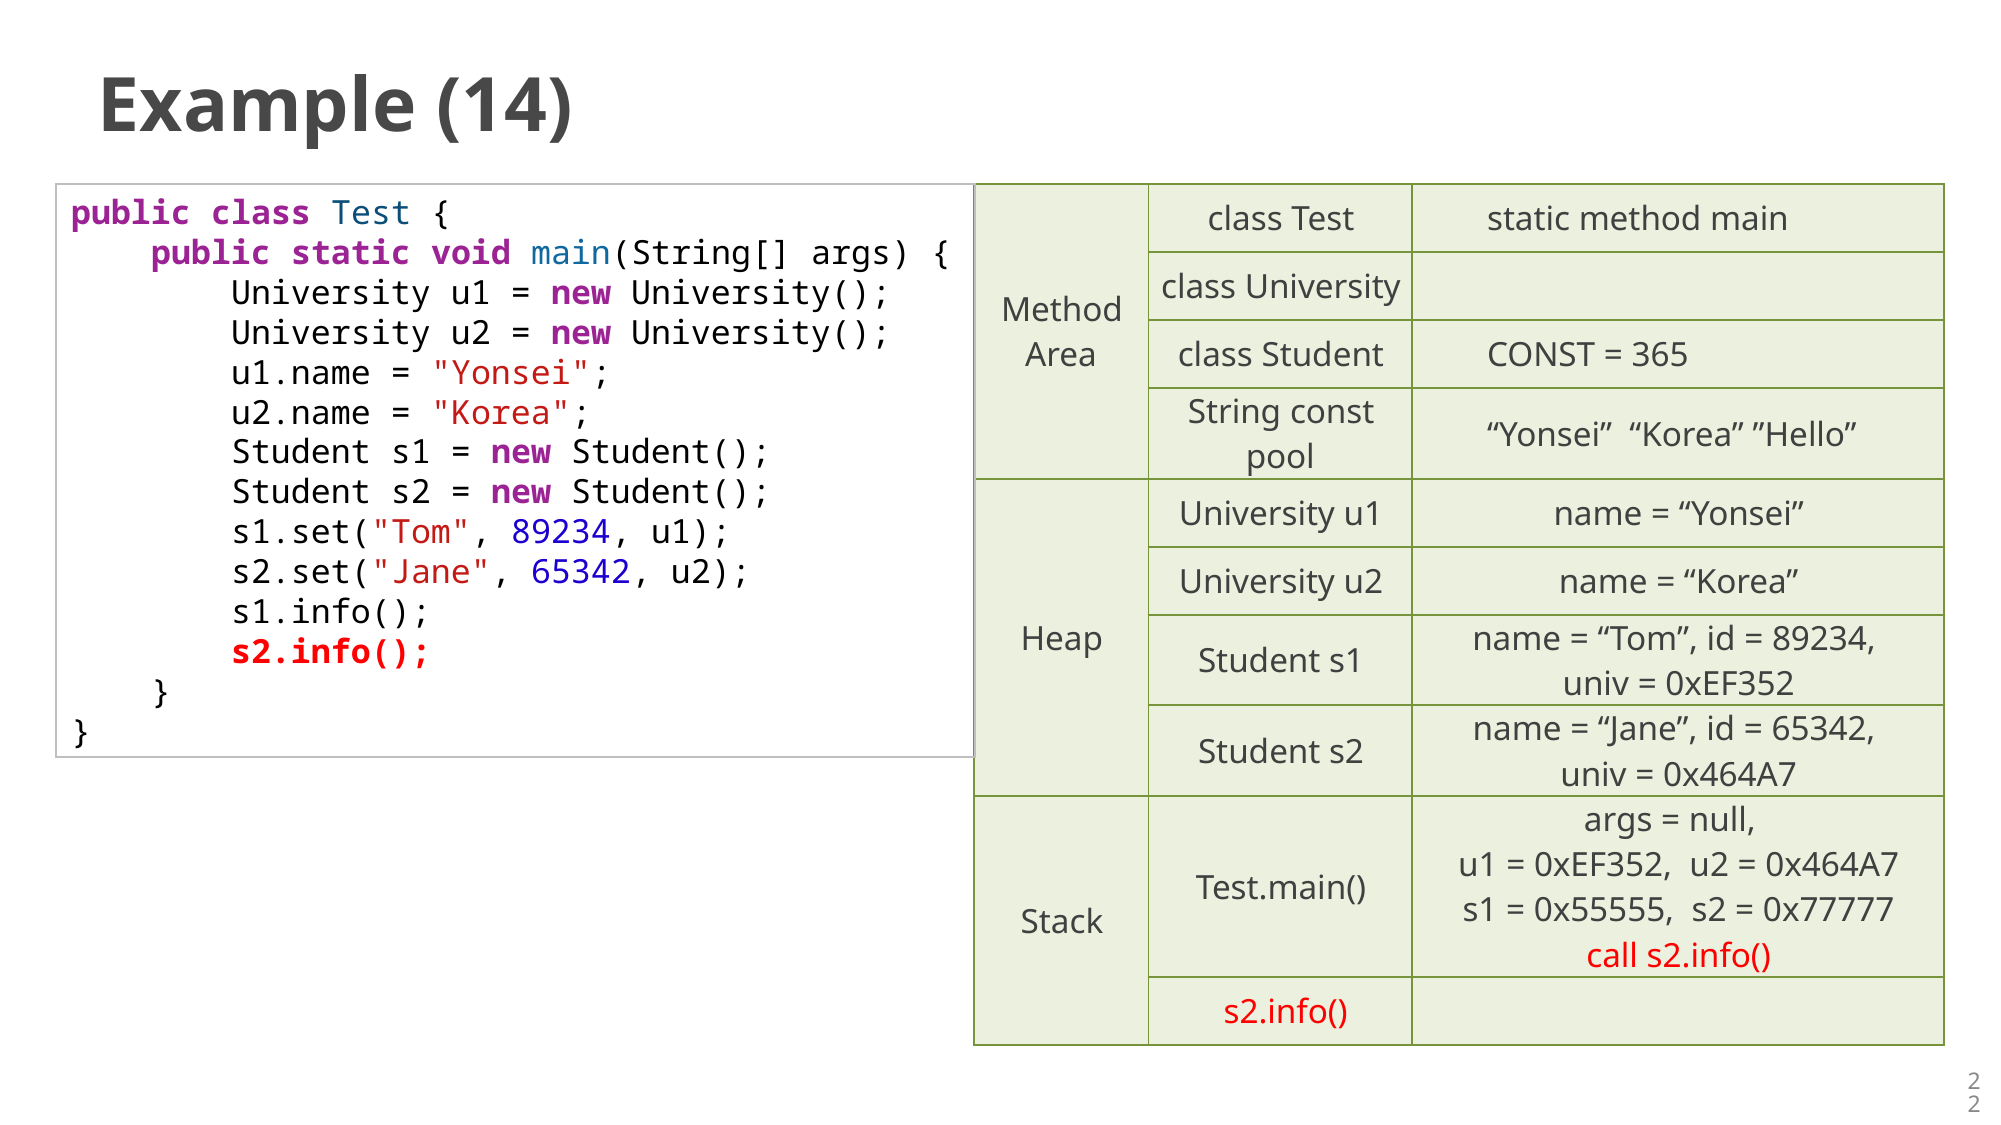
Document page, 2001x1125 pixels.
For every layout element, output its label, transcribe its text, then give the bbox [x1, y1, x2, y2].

title Example (14) [89, 42, 1903, 162]
table_cell CONST = 365 [1413, 321, 1943, 387]
table_header static method main [1413, 185, 1943, 251]
table_cell University u1 [1149, 480, 1411, 546]
table_cell Heap [975, 480, 1148, 795]
table_cell s2.info() [1149, 978, 1411, 1044]
table_cell name = “Korea” [1413, 548, 1943, 614]
table_cell [1413, 253, 1943, 319]
table_cell name = “Yonsei” [1413, 480, 1943, 546]
table_cell Student s2 [1149, 706, 1411, 795]
table_cell Stack [975, 797, 1148, 1044]
table_cell University u2 [1149, 548, 1411, 614]
table_cell [1413, 978, 1943, 1044]
table_cell name = “Jane”, id = 65342, univ = 0x464A7 [1413, 706, 1943, 795]
table_cell Test.main() [1149, 797, 1411, 976]
table_cell Student s1 [1149, 616, 1411, 704]
table_cell String const pool [1149, 389, 1411, 478]
table_cell “Yonsei” “Korea” ”Hello” [1413, 389, 1943, 478]
table_header Method Area [976, 185, 1148, 478]
table_cell class University [1149, 253, 1411, 319]
table_header class Test [1149, 185, 1411, 251]
slide_number 22 [1959, 1062, 1992, 1103]
table_cell class Student [1149, 321, 1411, 387]
table_cell args = null, u1 = 0xEF352, u2 = 0x464A7 s1 = 0x55555, s2 = 0x77777 call s2.info() [1413, 797, 1943, 976]
table_cell name = “Tom”, id = 89234, univ = 0xEF352 [1413, 616, 1943, 704]
text_box public class Test { public static void main(String[] args) { University u1 = new University(); University u2 = new University(); u1.name = "Yonsei"; u2.name = "Korea"; Student s1 = new Student(); Student s2 = new Student(); s1.set("Tom", 89234, u1); s2.set("Jane", 65342, u2); s1.info(); s2.info(); } } [56, 183, 976, 758]
